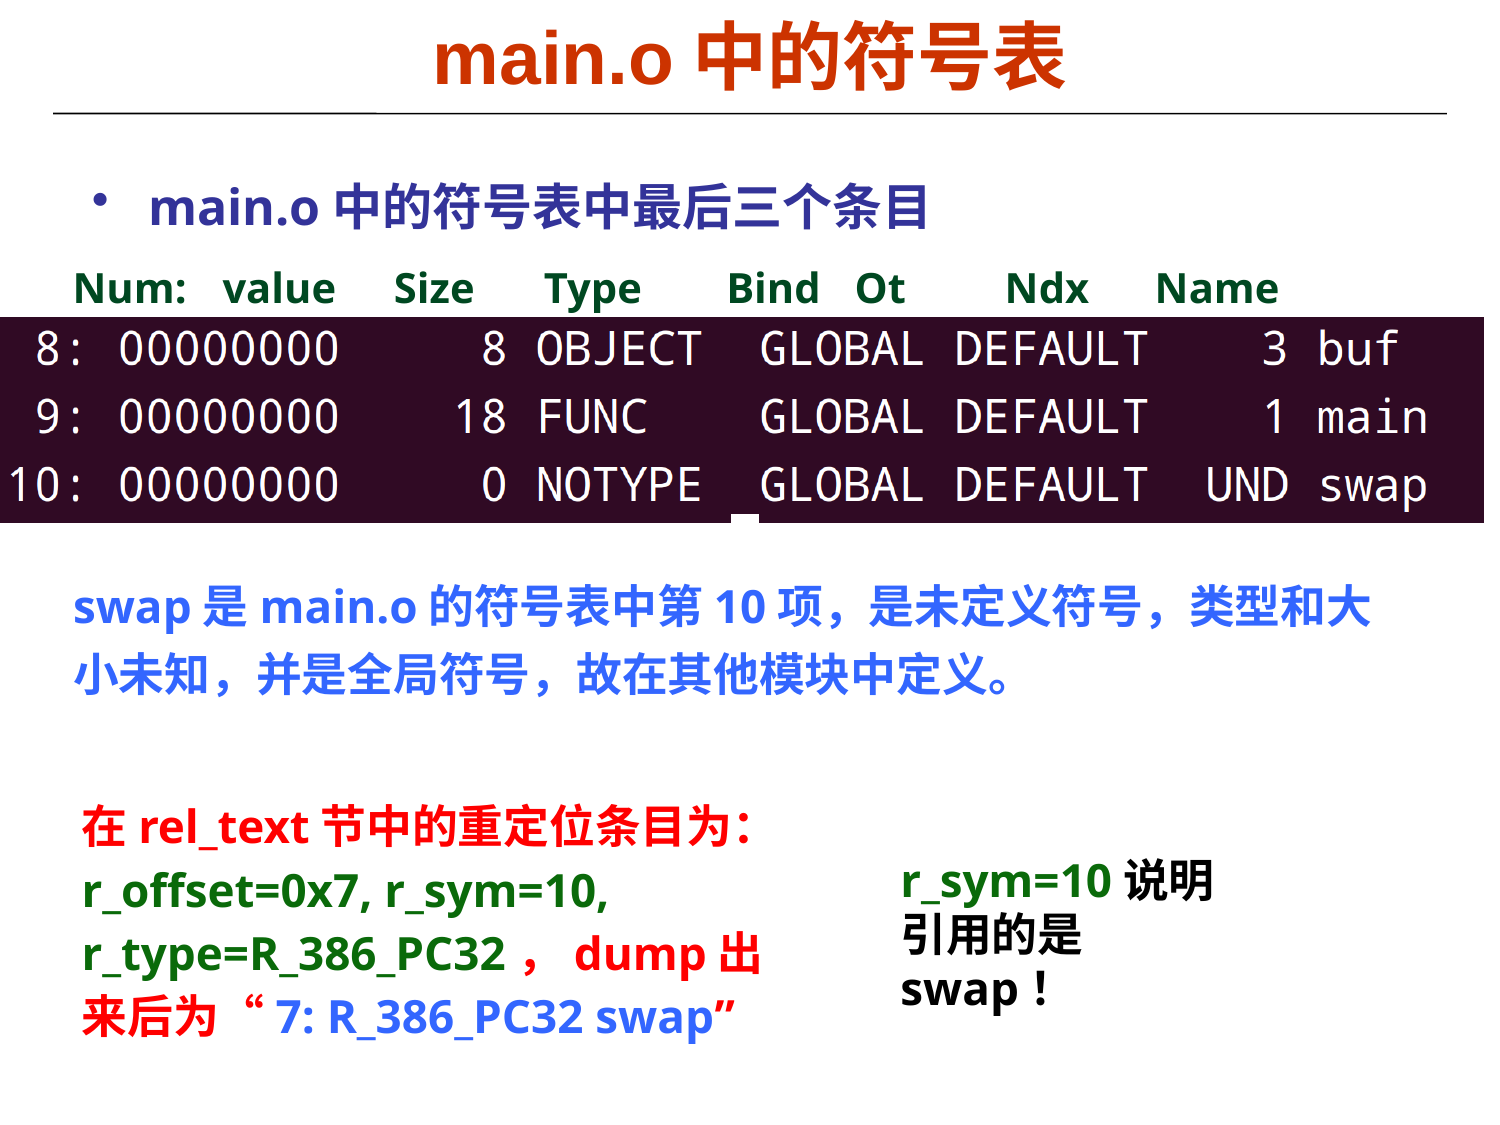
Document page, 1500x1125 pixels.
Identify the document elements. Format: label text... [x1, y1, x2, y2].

text_box swap是main.o的符号表中第10项，是未定义符号，类型和大小未知，并是全局符号，故在其他模块中定义。 [58, 556, 1410, 709]
text_box 在rel_text节中的重定位条目为：r_offset=0x7, r_sym=10, r_type=R_386_PC32，dump出来后为“7: R_386_PC32 swap” [66, 782, 794, 1050]
text_box r_sym=10说明引用的是swap！ [885, 846, 1274, 1024]
text_box Num: value Size Type Bind Ot Ndx Name 8: 0 8 Data Global 0 3 buf 9: 0 18 Func Global 0 1 main 10: 0 0 Notype Global 0 UND swap [57, 254, 1500, 514]
title main.o中的符号表 [75, 8, 1425, 101]
picture [0, 317, 1484, 523]
list main.o中的符号表中最后三个条目 [76, 164, 1427, 244]
